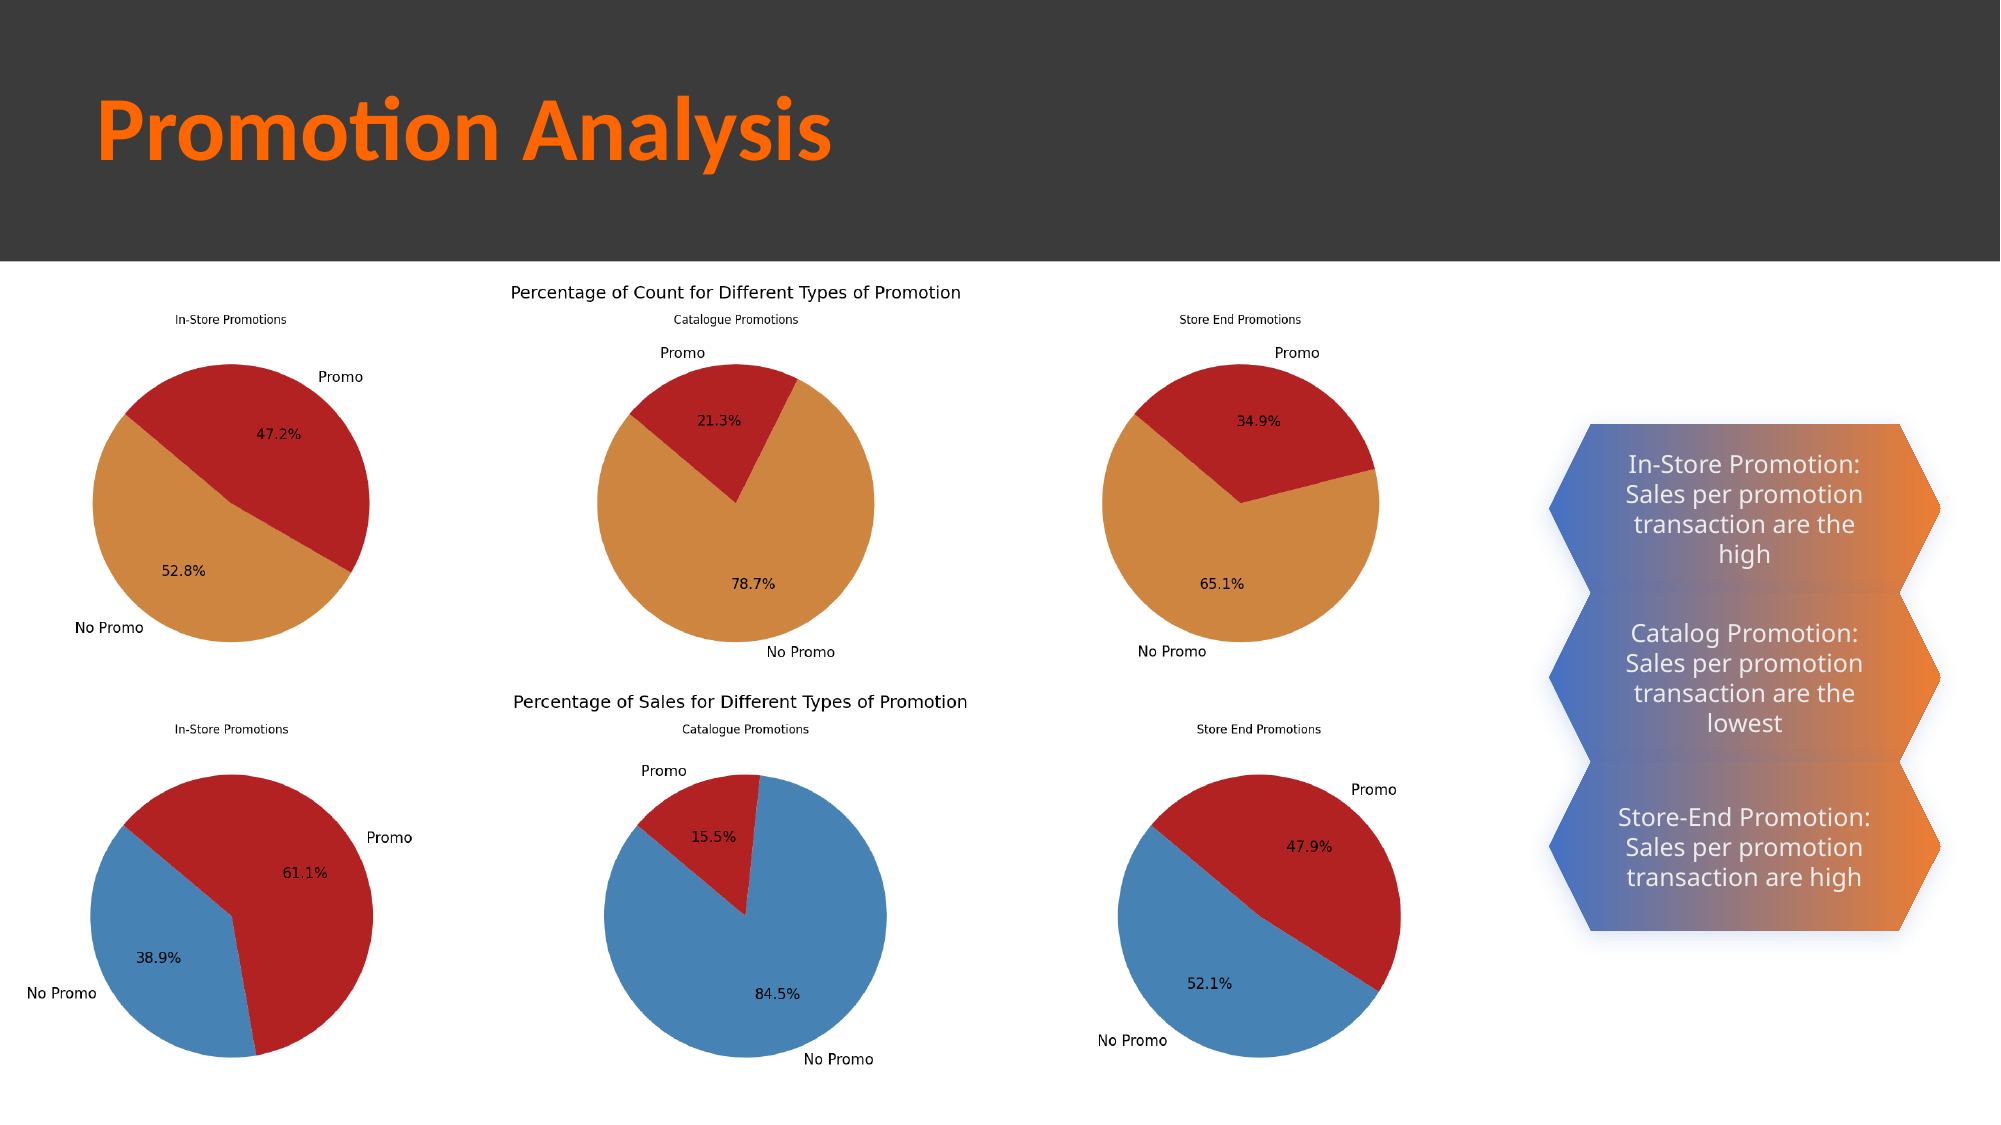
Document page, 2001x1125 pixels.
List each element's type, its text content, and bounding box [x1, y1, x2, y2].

text_box [0, 0, 2000, 262]
text_box Catalog Promotion: Sales per promotion transaction are the lowest [1547, 591, 1943, 762]
title Promotion Analysis [81, 51, 1529, 210]
text_box In-Store Promotion: Sales per promotion transaction are the high [1547, 423, 1943, 593]
text_box Store-End Promotion: Sales per promotion transaction are high [1547, 760, 1943, 932]
picture [20, 277, 1420, 1103]
